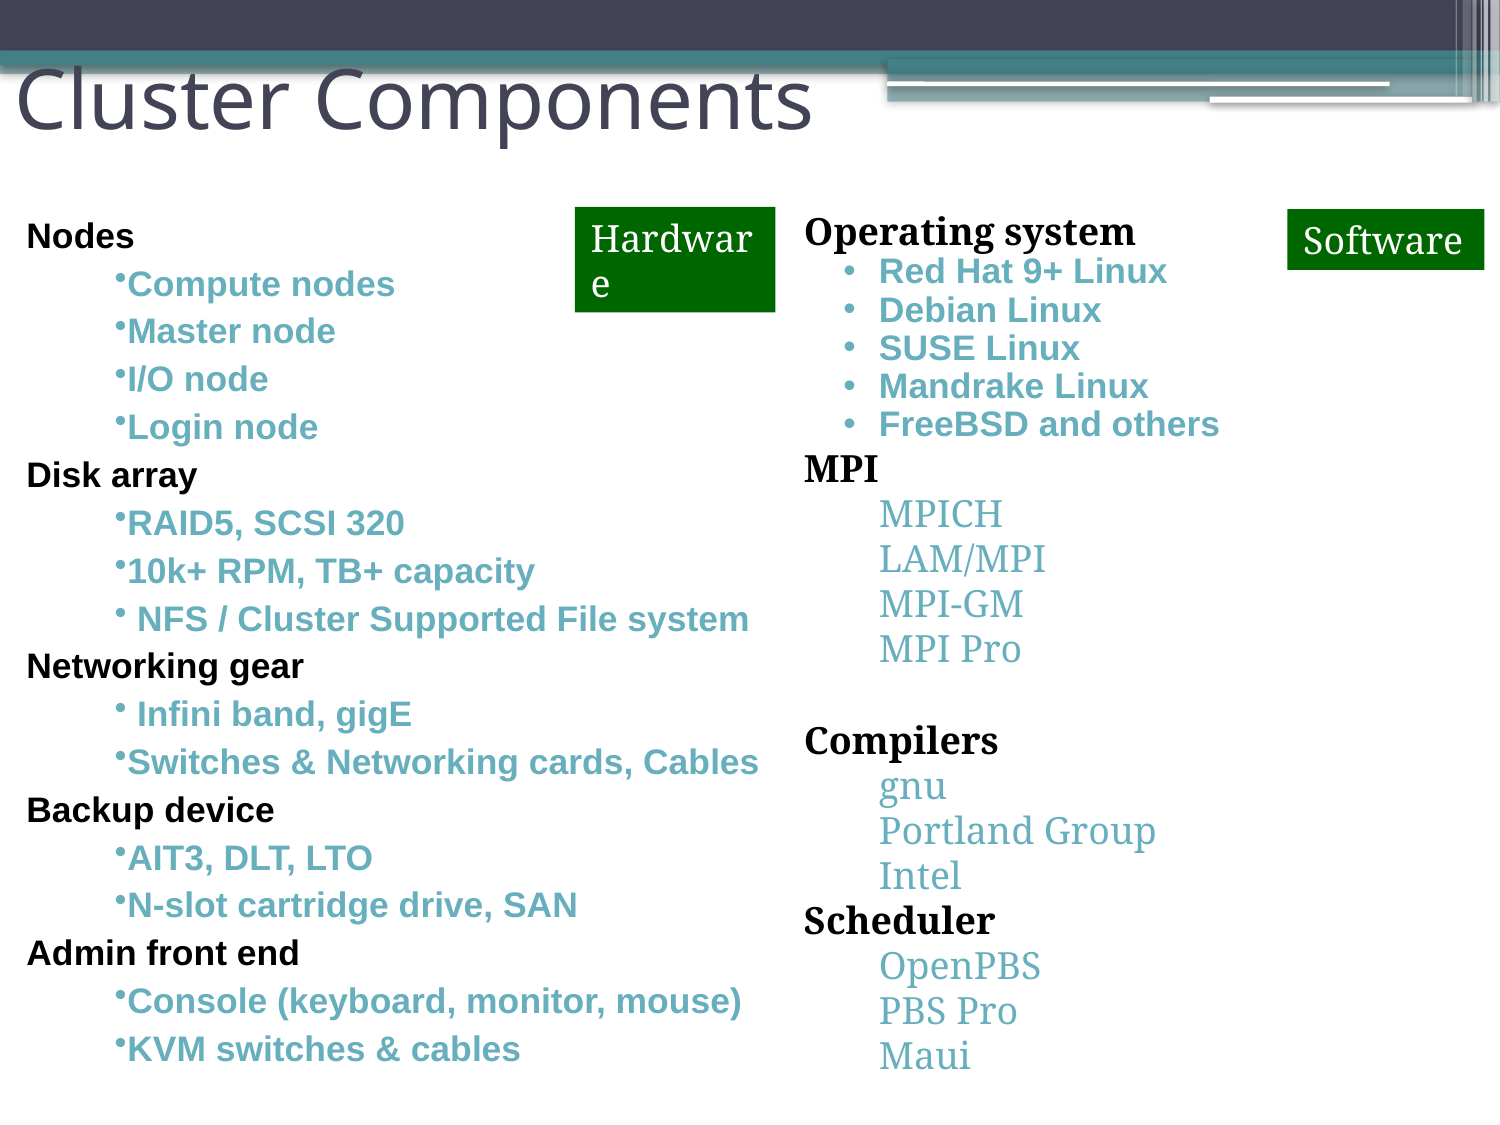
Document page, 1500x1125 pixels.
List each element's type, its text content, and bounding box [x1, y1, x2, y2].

text_box Nodes Compute nodes Master node I/O node Login node Disk array RAID5, SCSI 320 10k+ RPM, TB+ capacity NFS / Cluster Supported File system Networking gear Infini band, gigE Switches & Networking cards, Cables Backup device AIT3, DLT, LTO N-slot cartridge drive, SAN Admin front end Console (keyboard, monitor, mouse) KVM switches & cables [18, 204, 781, 1125]
title Cluster Components [0, 39, 1350, 153]
text_box Software [1287, 209, 1485, 270]
text_box Hardware [574, 206, 776, 313]
text_box Operating system Red Hat 9+ Linux Debian Linux SUSE Linux Mandrake Linux FreeBSD and others MPI MPICH LAM/MPI MPI-GM MPI Pro Compilers gnu Portland Group Intel Scheduler OpenPBS PBS Pro Maui [795, 204, 1488, 1125]
